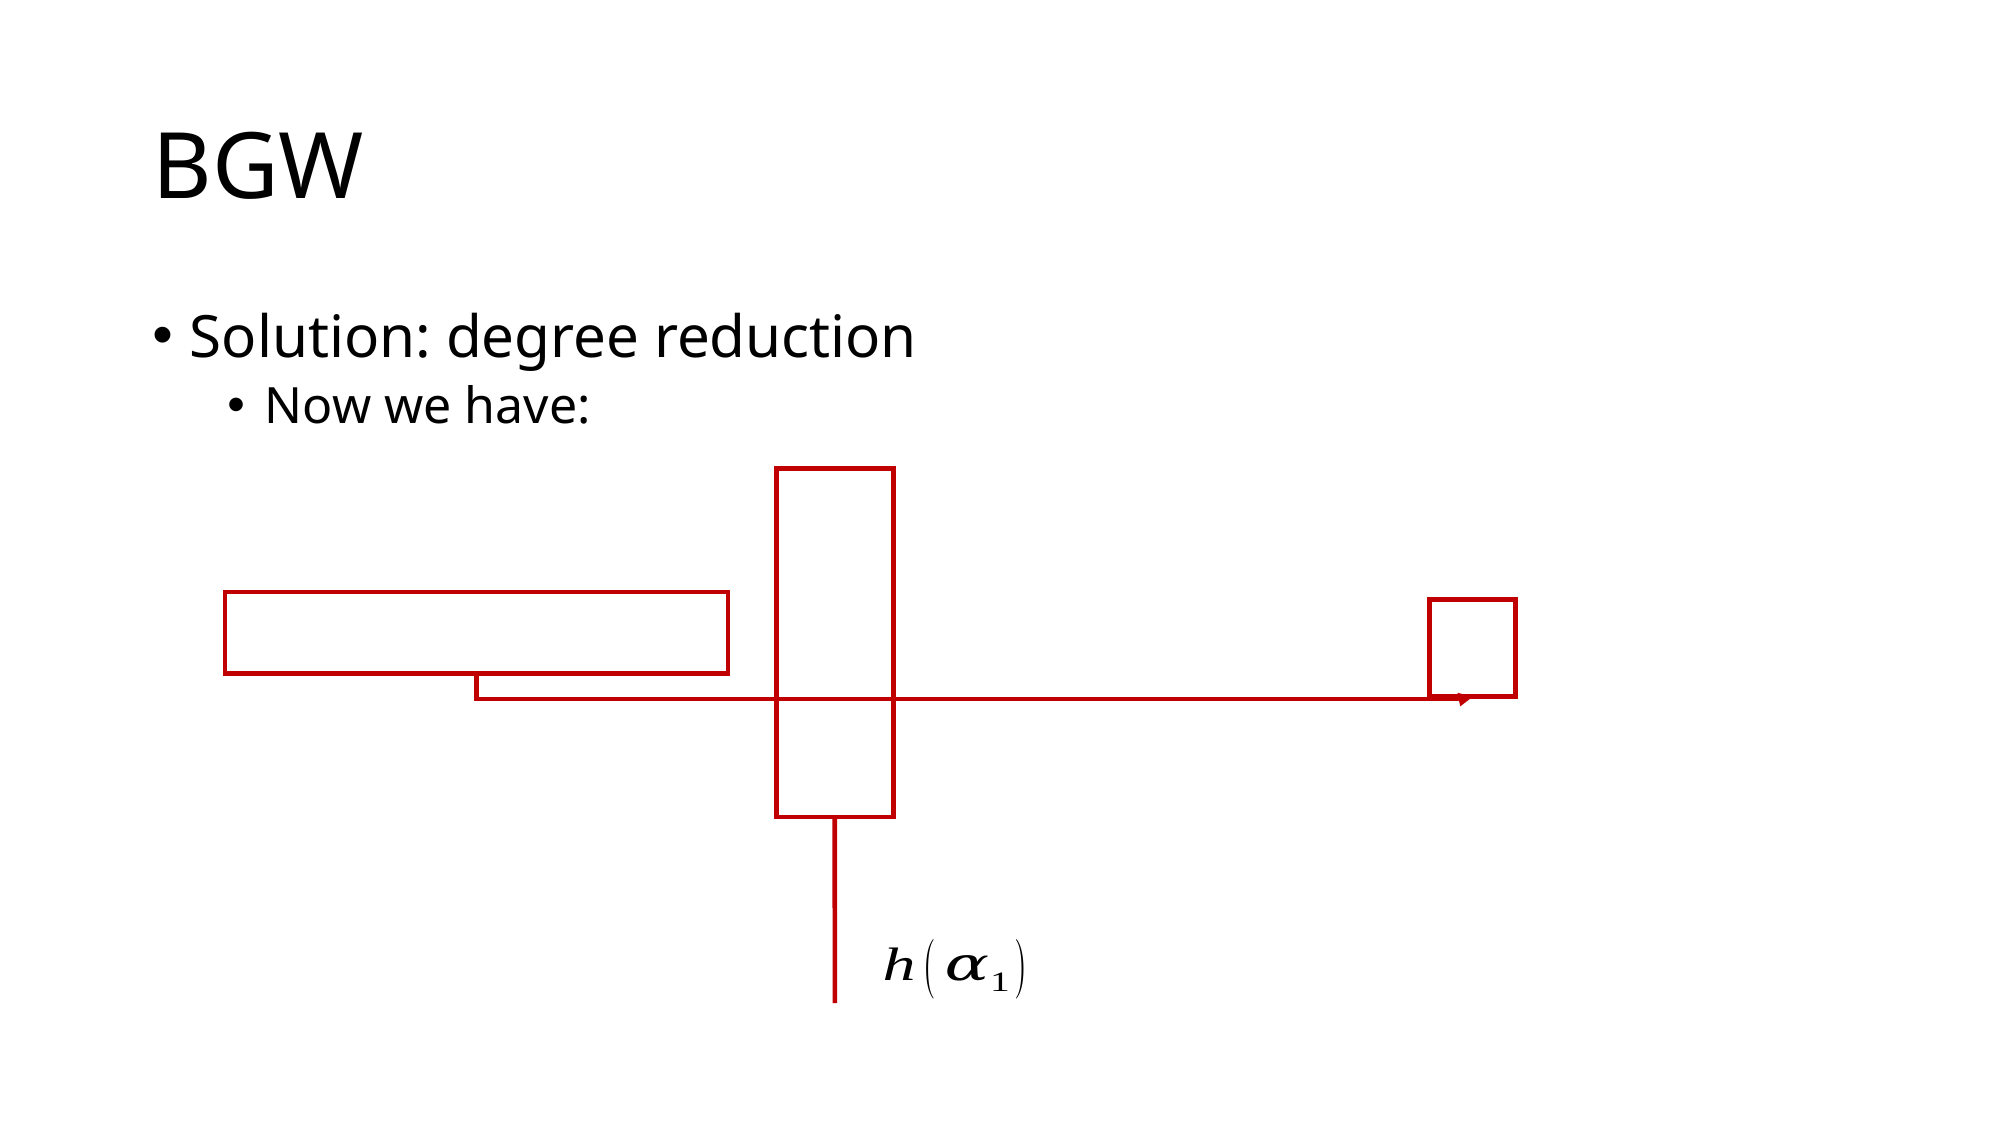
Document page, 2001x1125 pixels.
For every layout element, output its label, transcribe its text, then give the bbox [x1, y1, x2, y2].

text_box [775, 468, 894, 696]
title BGW [137, 59, 1863, 278]
text_box [224, 591, 729, 674]
text_box [775, 700, 894, 818]
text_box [962, 187, 987, 1125]
text_box [1429, 598, 1517, 698]
